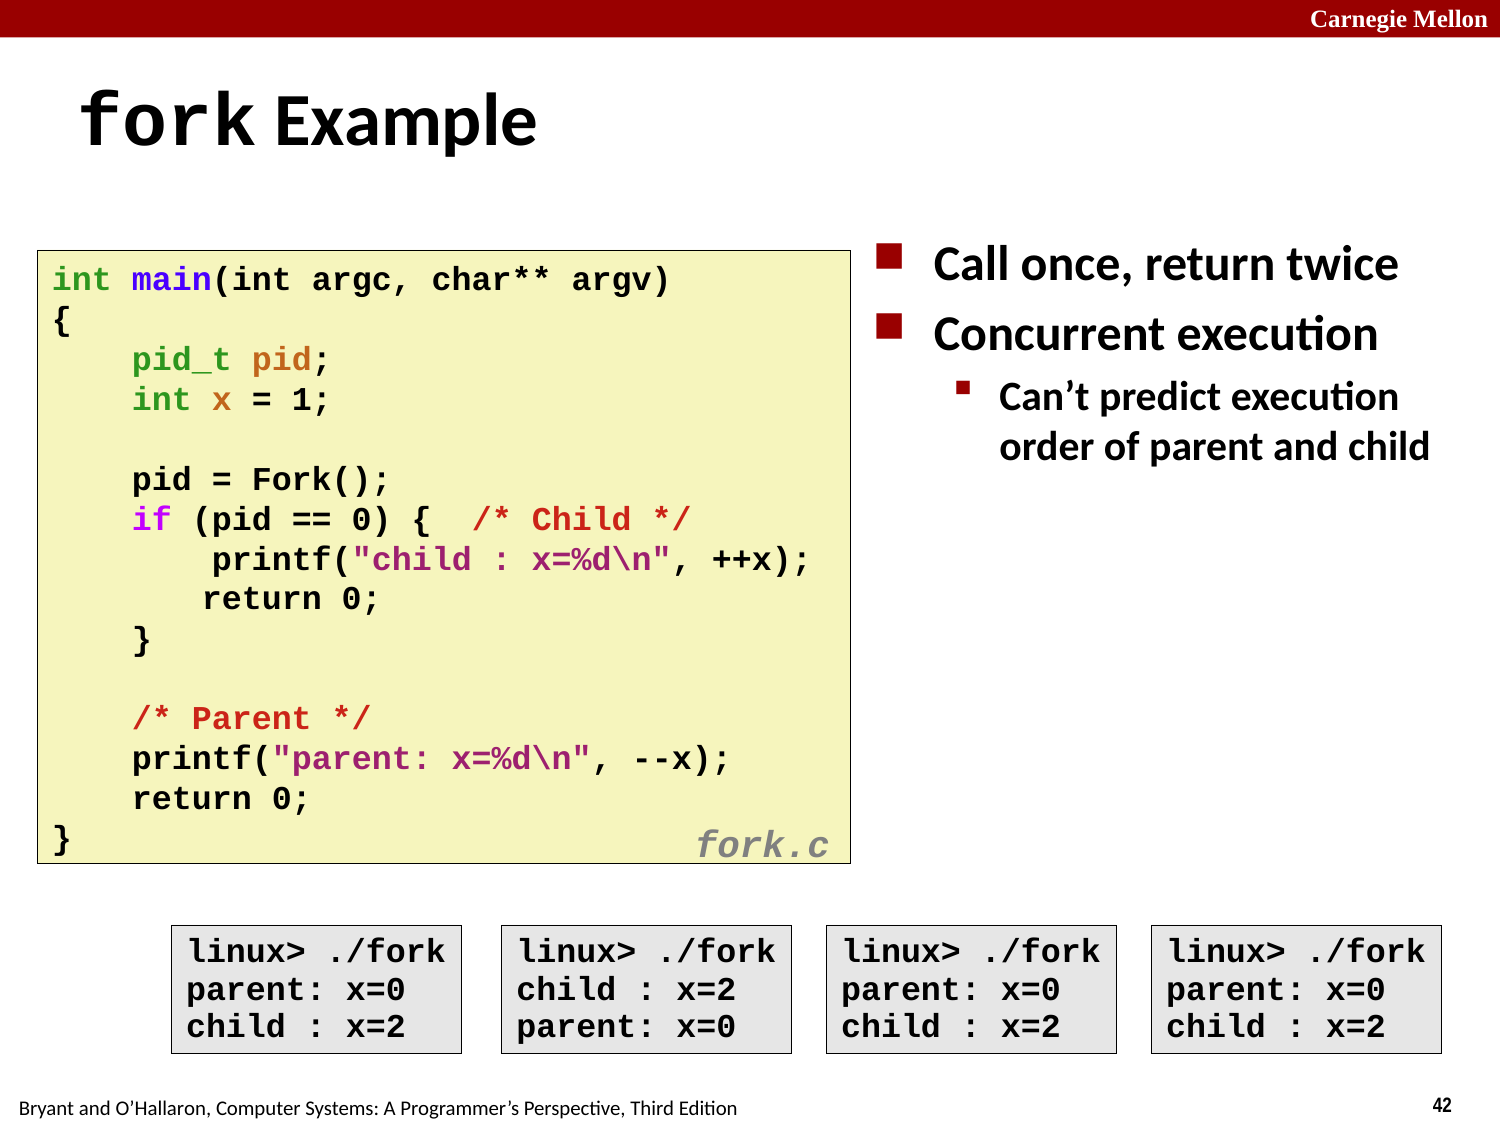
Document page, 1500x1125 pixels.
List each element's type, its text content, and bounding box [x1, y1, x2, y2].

text_box linux> ./fork parent: x=0 child : x=2 [826, 924, 1117, 1053]
text_box Call once, return twice Concurrent execution Can’t predict execution order of parent and child [862, 222, 1488, 1075]
text_box fork.c [680, 816, 845, 874]
text_box linux> ./fork parent: x=0 child : x=2 [171, 924, 462, 1053]
title fork Example [62, 68, 998, 163]
text_box linux> ./fork child : x=2 parent: x=0 [501, 924, 792, 1053]
text_box int main(int argc, char** argv) { pid_t pid; int x = 1; pid = Fork(); if (pid == 0) { /* Child */ printf("child : x=%d\n", ++x); return 0; } /* Parent */ printf("parent: x=%d\n", --x); return 0; } [37, 249, 850, 864]
text_box linux> ./fork parent: x=0 child : x=2 [1151, 924, 1442, 1053]
